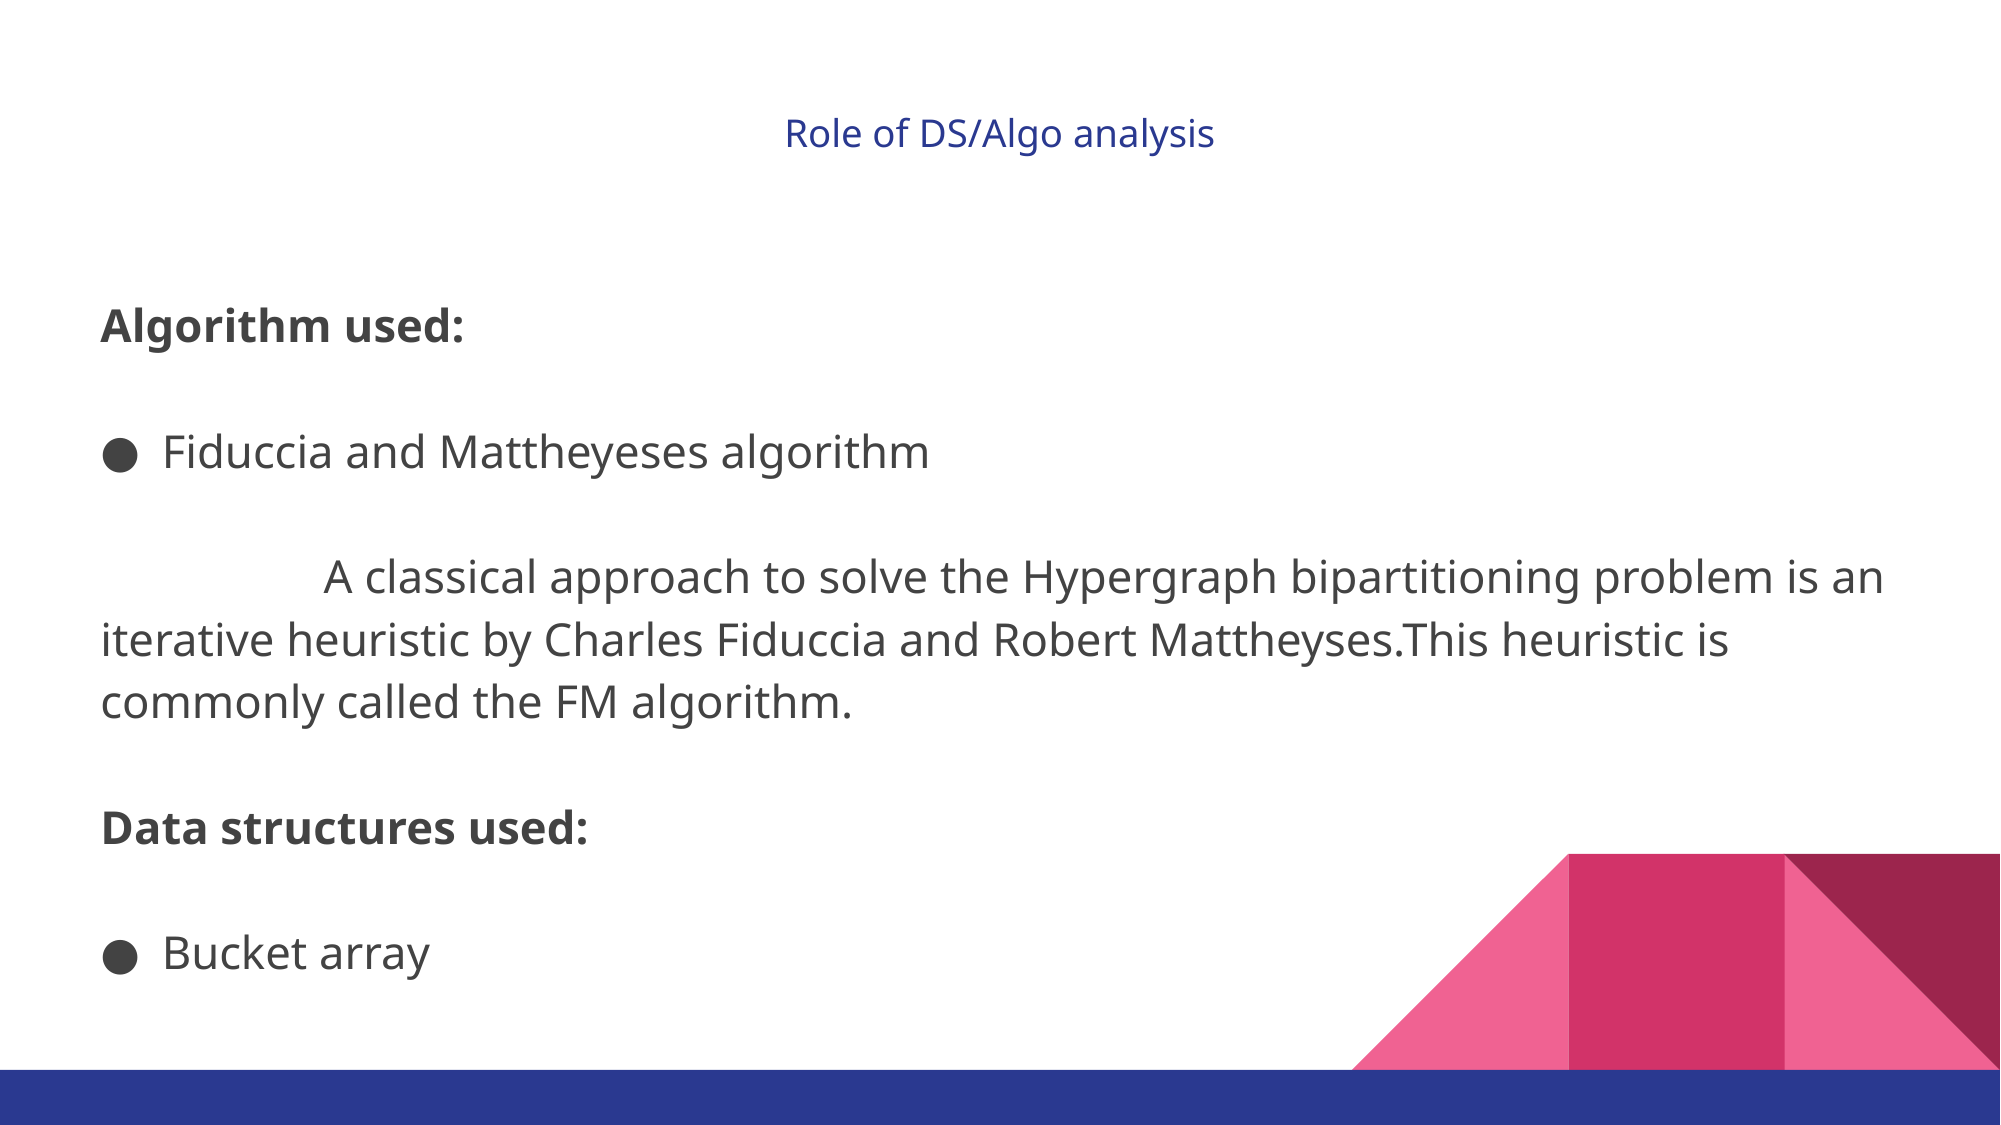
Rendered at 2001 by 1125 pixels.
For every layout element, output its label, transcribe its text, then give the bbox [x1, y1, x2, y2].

list Algorithm used: Fiduccia and Mattheyeses algorithm A classical approach to solve the Hypergraph bipartitioning problem is an iterative heuristic by Charles Fiduccia and Robert Mattheyses.This heuristic is commonly called the FM algorithm. Data structures used: Bucket array [68, 268, 1932, 1000]
title Role of DS/Algo analysis [68, 89, 1932, 223]
